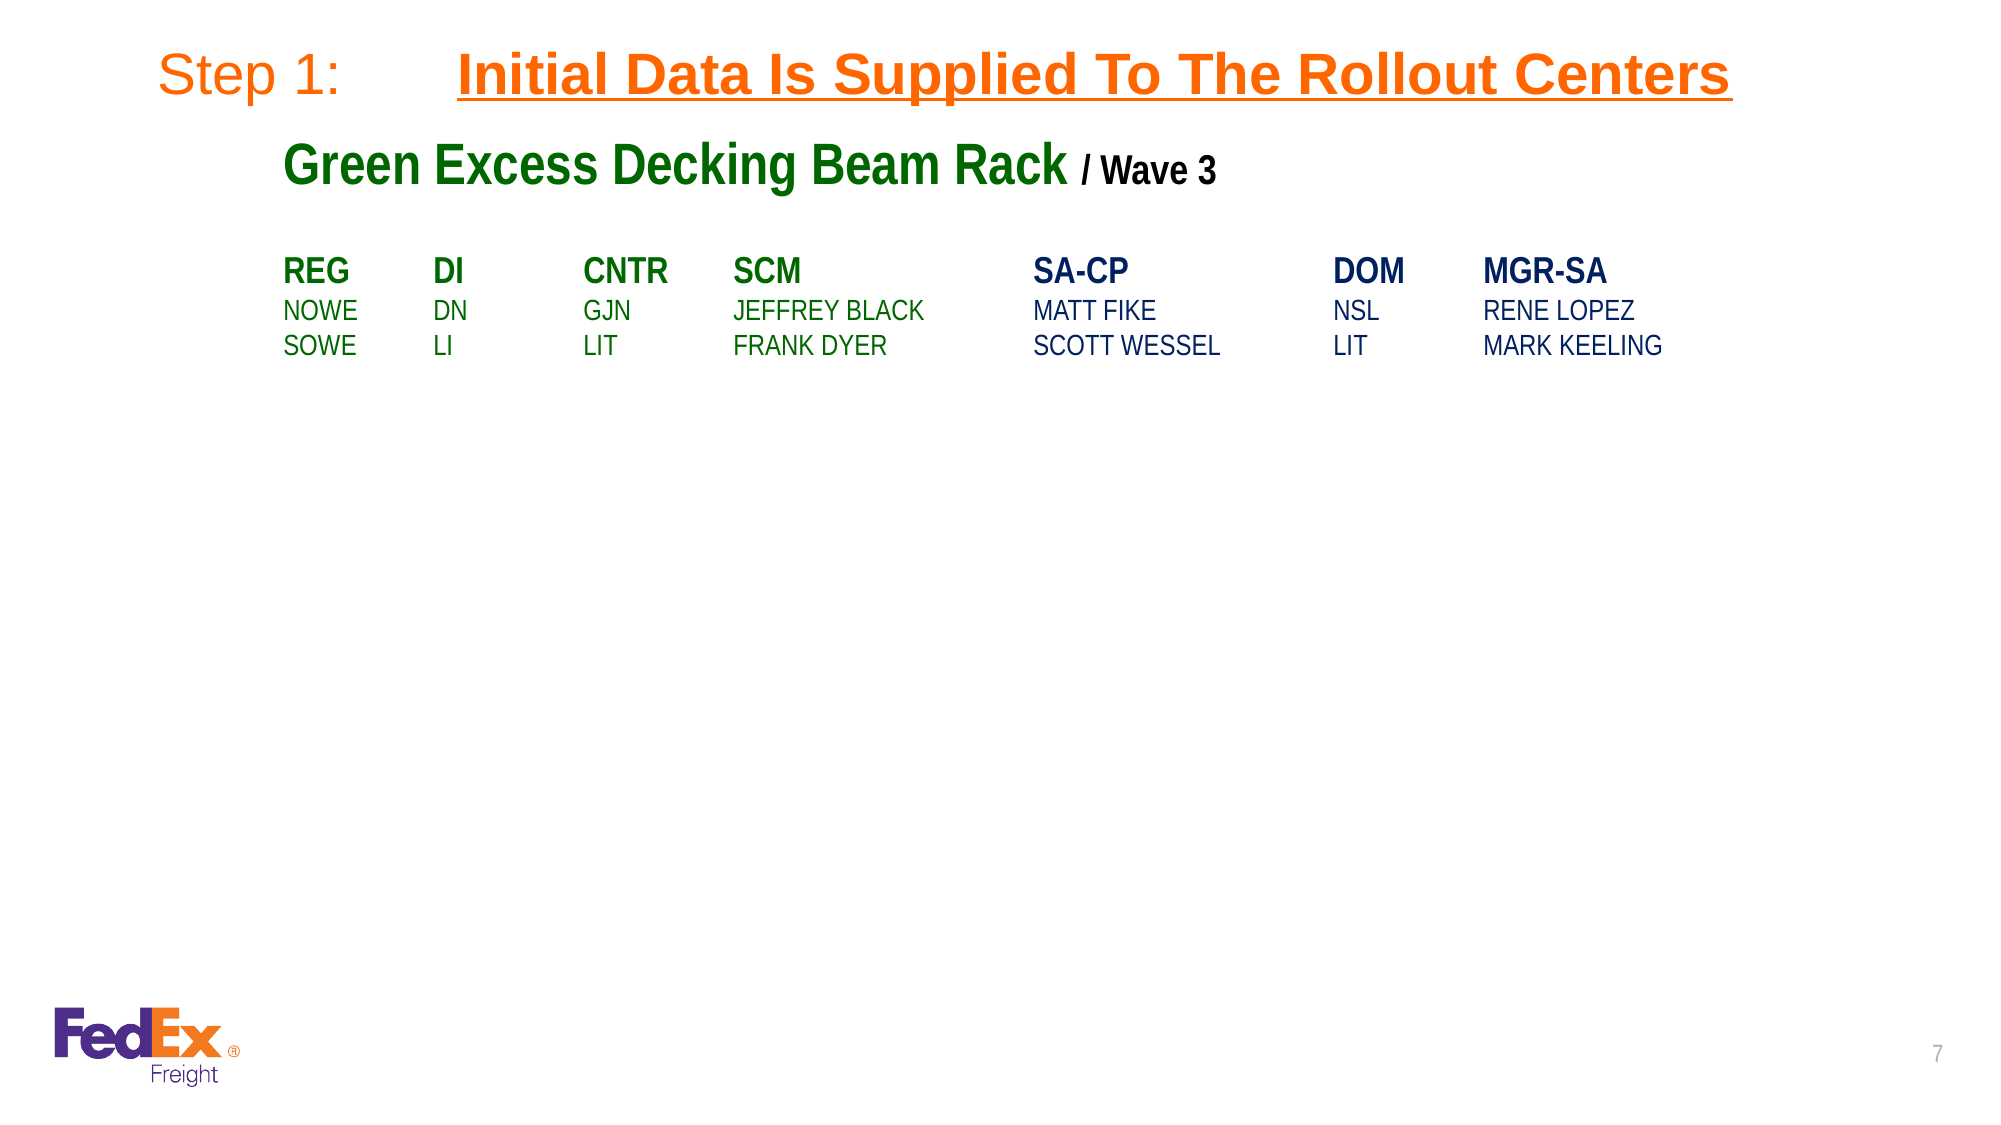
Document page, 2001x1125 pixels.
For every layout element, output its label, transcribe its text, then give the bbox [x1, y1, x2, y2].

slide_number 7 [1899, 1037, 1944, 1068]
picture [54, 1006, 240, 1088]
title Step 1: Initial Data Is Supplied To The Rollout Centers [157, 43, 1843, 195]
text_box Green Excess Decking Beam Rack / Wave 3 REG DI CNTR SCM SA-CP DOM MGR-SA NOWE DN GJN JEFFREY BLACK MATT FIKE NSL RENE LOPEZ SOWE LI LIT FRANK DYER SCOTT WESSEL LIT MARK KEELING [268, 118, 1679, 369]
